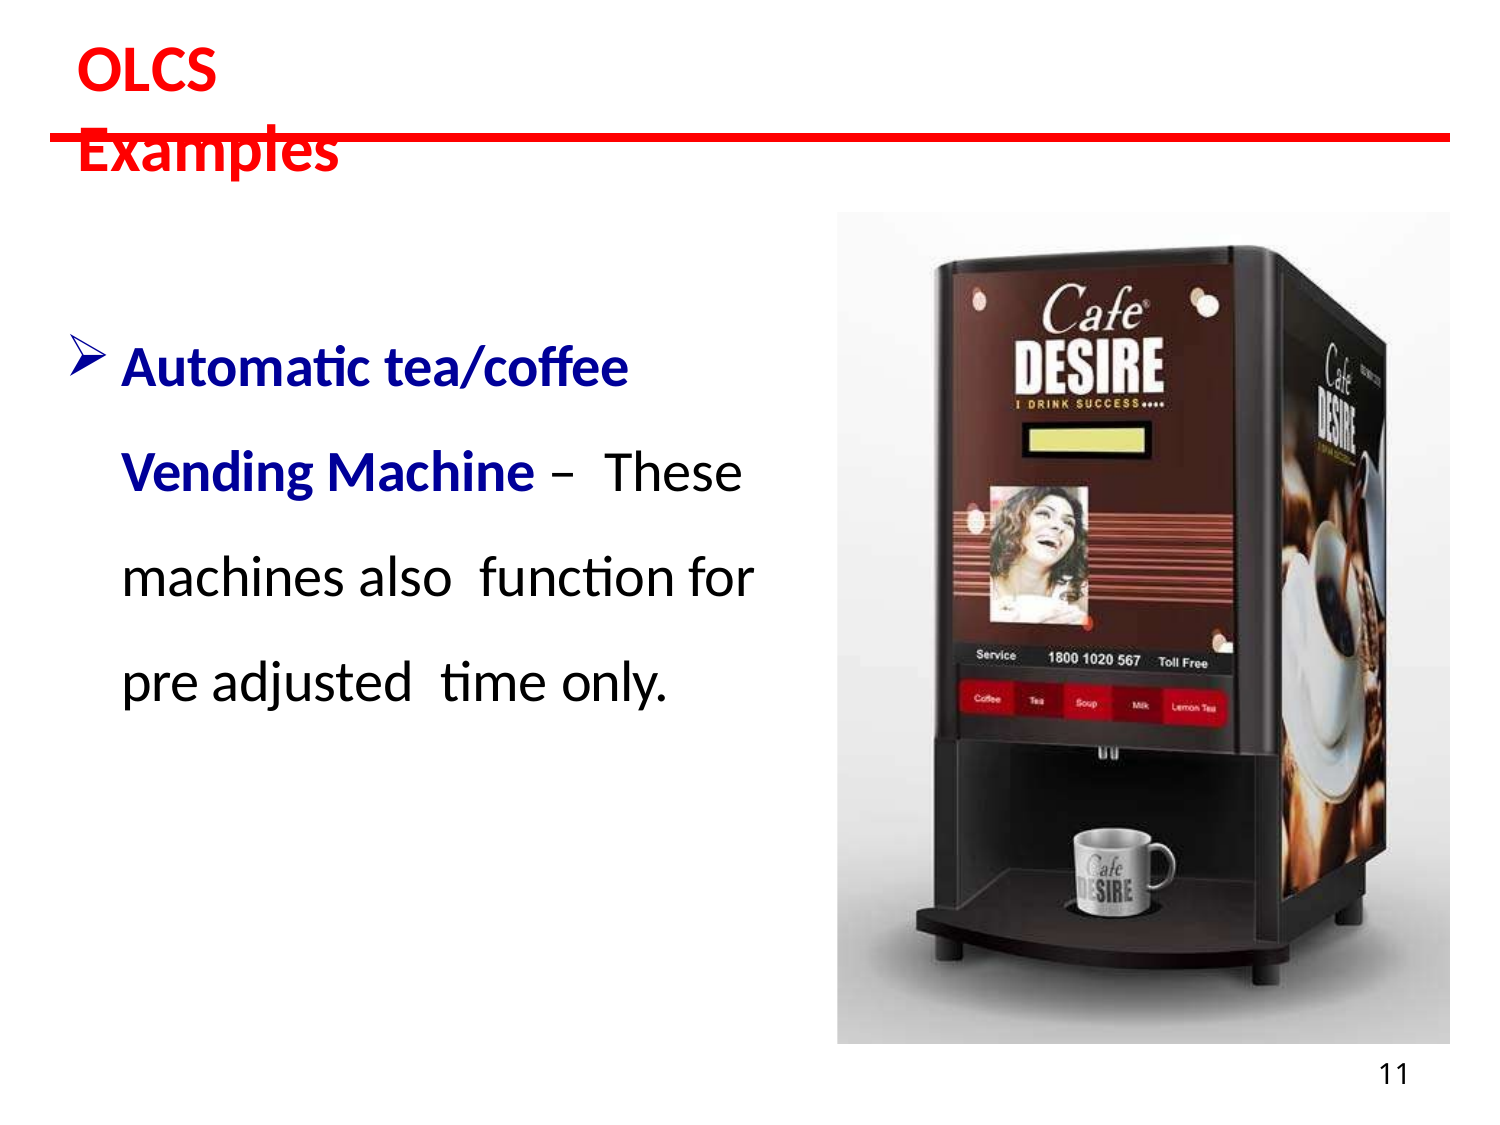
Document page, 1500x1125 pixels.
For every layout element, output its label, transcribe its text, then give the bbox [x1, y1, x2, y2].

title OLCS Examples [75, 22, 512, 213]
text_box [837, 212, 1450, 1044]
text_box 11 [1371, 1052, 1417, 1095]
text_box Automatic tea/coffee Vending Machine – These machines also function for pre adjusted time only. [62, 290, 788, 713]
